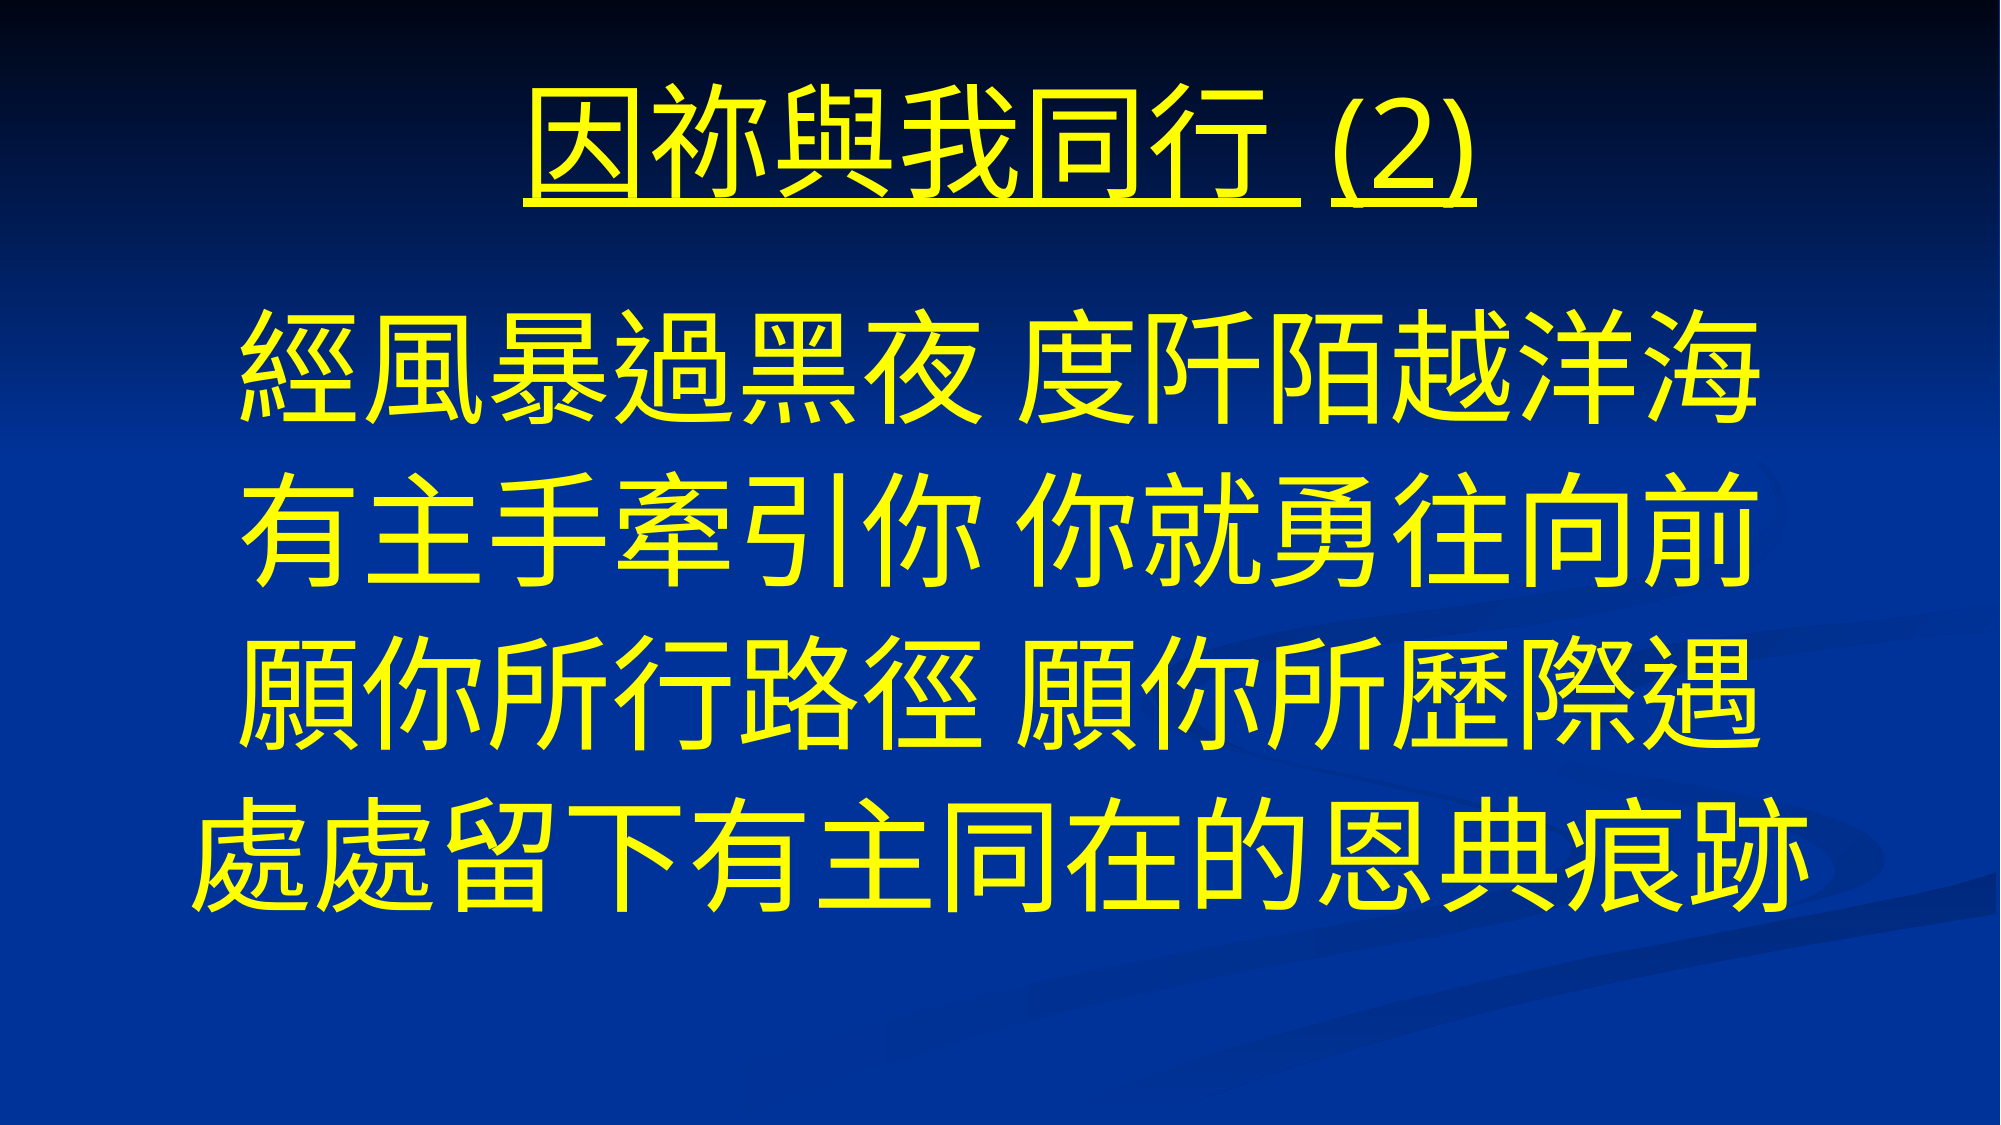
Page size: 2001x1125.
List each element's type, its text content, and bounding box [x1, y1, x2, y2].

list 經風暴過黑夜 度阡陌越洋海 有主手牽引你 你就勇往向前 願你所行路徑 願你所歷際遇 處處留下有主同在的恩典痕跡 [54, 282, 1945, 1025]
title 因祢與我同行 (2) [99, 45, 1900, 233]
